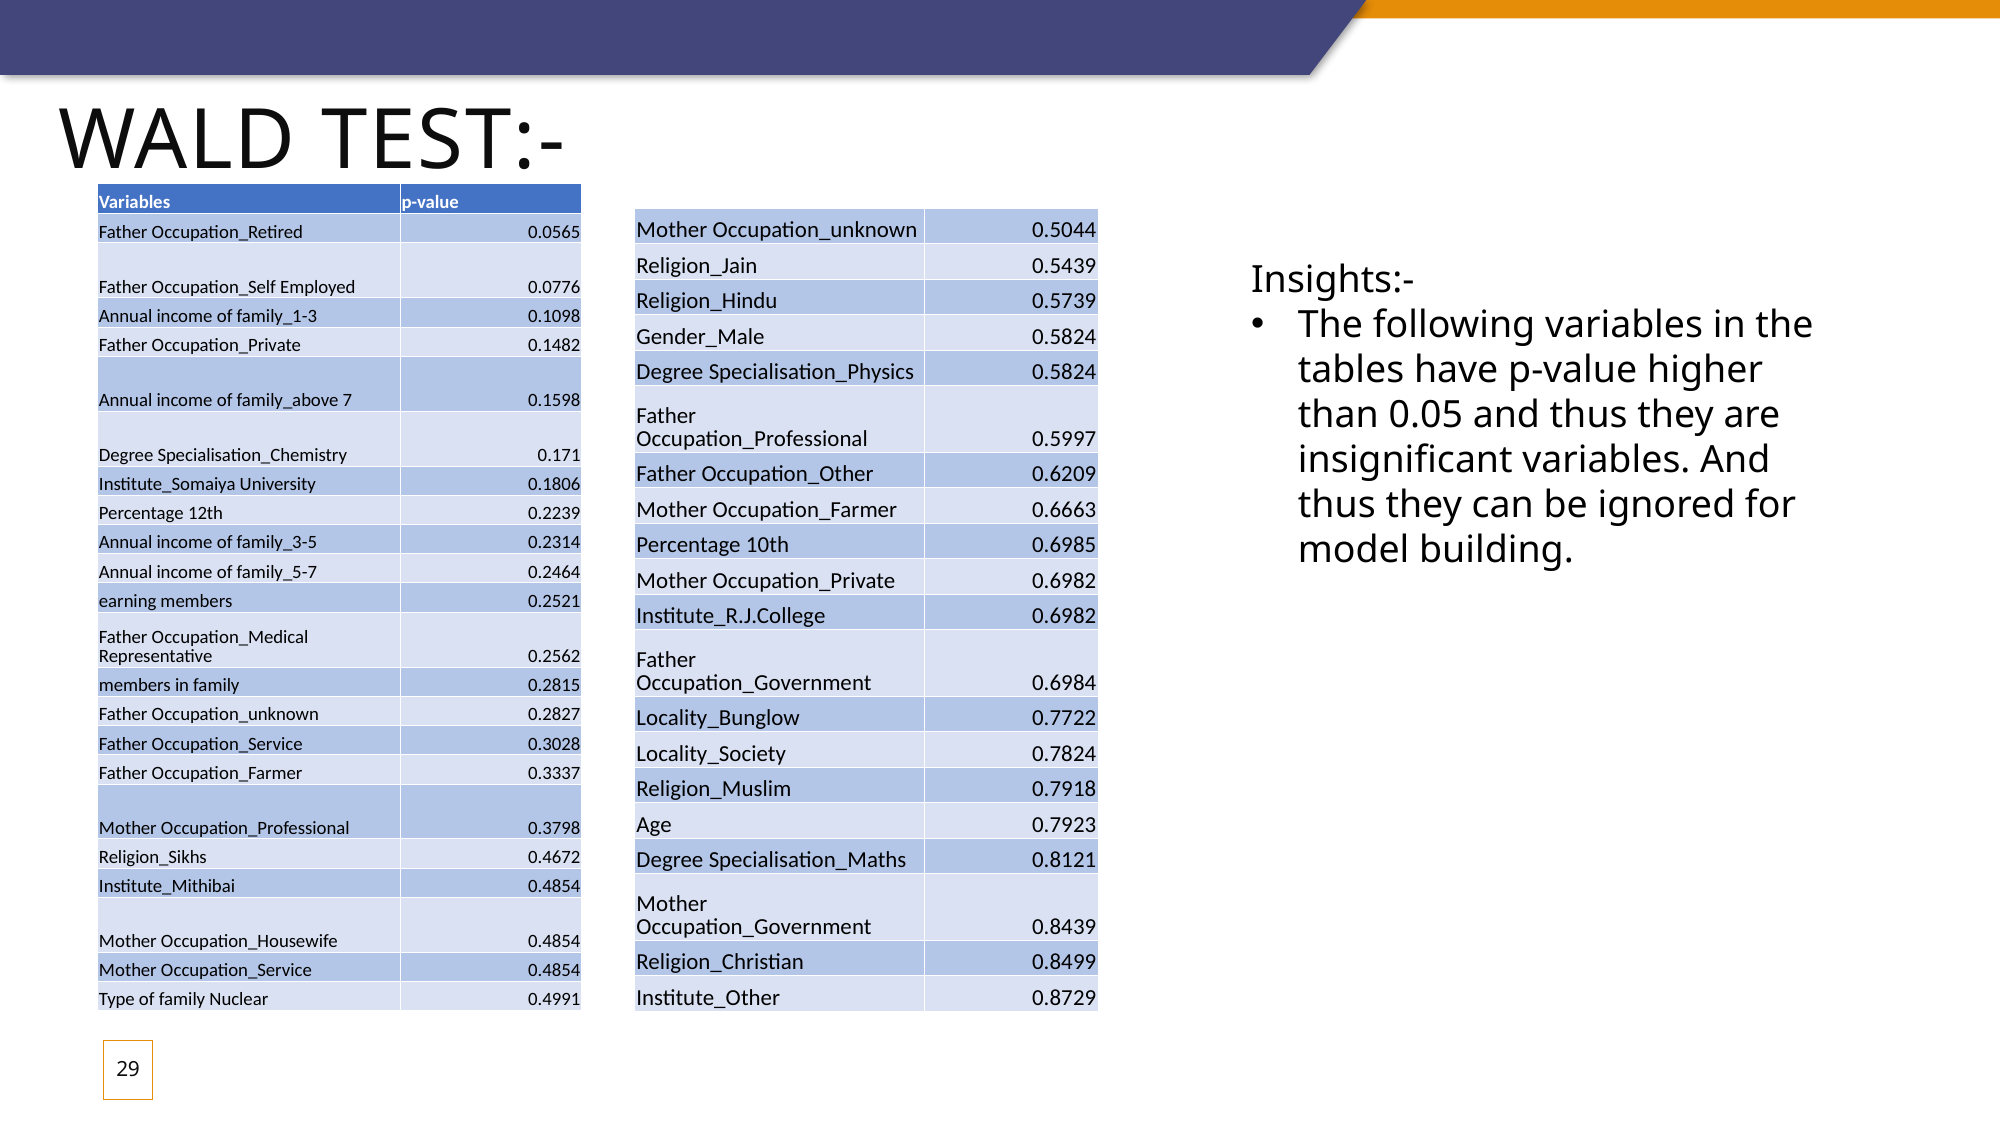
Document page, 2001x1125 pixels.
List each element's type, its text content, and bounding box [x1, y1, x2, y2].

table_cell Percentage 10th [635, 524, 924, 558]
table_cell 0.7824 [925, 732, 1098, 767]
table_cell Religion_Hindu [635, 280, 924, 314]
table_cell Locality_Society [635, 732, 924, 767]
table_cell Mother Occupation_Housewife [98, 898, 400, 952]
table_cell 0.4991 [401, 982, 581, 1010]
table_cell Annual income of family_1-3 [98, 298, 400, 327]
table_cell Gender_Male [635, 315, 924, 350]
table_cell Institute_R.J.College [635, 595, 924, 629]
table_cell Locality_Bunglow [635, 697, 924, 731]
table_cell 0.4854 [401, 953, 581, 981]
table_cell Institute_Other [635, 976, 924, 1011]
table_cell 0.2239 [401, 496, 581, 524]
table_cell Mother Occupation_Government [635, 874, 924, 940]
table_cell Mother Occupation_Service [98, 953, 400, 981]
table_cell 0.171 [401, 412, 581, 466]
table_cell Degree Specialisation_Physics [635, 351, 924, 385]
table_cell earning members [98, 583, 400, 612]
table_cell 0.3337 [401, 755, 581, 784]
table_cell 0.1482 [401, 328, 581, 356]
table_cell 0.7722 [925, 697, 1098, 731]
table_cell Mother Occupation_Professional [98, 785, 400, 838]
table_cell 0.2827 [401, 697, 581, 725]
table_cell 0.6984 [925, 630, 1098, 696]
slide_number 29 [103, 1040, 153, 1100]
table_cell 0.6209 [925, 453, 1098, 487]
table_cell Father Occupation_Farmer [98, 755, 400, 784]
table_cell Degree Specialisation_Chemistry [98, 412, 400, 466]
table_cell 0.2464 [401, 554, 581, 582]
table_cell 0.6982 [925, 559, 1098, 594]
table_cell 0.5824 [925, 315, 1098, 350]
table_cell Type of family Nuclear [98, 982, 400, 1010]
table_cell 0.4854 [401, 898, 581, 952]
table_header 0.5044 [925, 209, 1098, 243]
table_cell 0.1598 [401, 357, 581, 411]
table_cell Father Occupation_Service [98, 726, 400, 754]
table_cell Mother Occupation_Farmer [635, 488, 924, 523]
table_cell 0.5997 [925, 386, 1098, 452]
table_cell 0.1806 [401, 467, 581, 495]
table_cell 0.0565 [401, 214, 581, 242]
table_cell Annual income of family_above 7 [98, 357, 400, 411]
table_cell Father Occupation_Medical Representative [98, 613, 400, 667]
table_cell 0.5824 [925, 351, 1098, 385]
table_cell 0.2562 [401, 613, 581, 667]
table_cell Religion_Jain [635, 244, 924, 279]
table_cell 0.4672 [401, 839, 581, 868]
table_cell Father Occupation_unknown [98, 697, 400, 725]
table_cell Father Occupation_Self Employed [98, 243, 400, 297]
table_cell Institute_Somaiya University [98, 467, 400, 495]
table_cell 0.2815 [401, 668, 581, 696]
table_cell 0.8121 [925, 839, 1098, 873]
table_cell 0.3798 [401, 785, 581, 838]
table_cell 0.3028 [401, 726, 581, 754]
table_cell 0.7923 [925, 803, 1098, 838]
table_cell Father Occupation_Private [98, 328, 400, 356]
table_cell 0.5439 [925, 244, 1098, 279]
table_cell Religion_Muslim [635, 768, 924, 802]
table_cell 0.6985 [925, 524, 1098, 558]
table_cell Father Occupation_Government [635, 630, 924, 696]
table_cell Mother Occupation_Private [635, 559, 924, 594]
table_cell Annual income of family_3-5 [98, 525, 400, 553]
table_cell 0.1098 [401, 298, 581, 327]
table_cell 0.2521 [401, 583, 581, 612]
table_cell 0.4854 [401, 869, 581, 897]
table_cell 0.5739 [925, 280, 1098, 314]
table_cell Institute_Mithibai [98, 869, 400, 897]
table_cell Annual income of family_5-7 [98, 554, 400, 582]
table_cell 0.6982 [925, 595, 1098, 629]
text_box Insights:- The following variables in the tables have p-value higher than 0.05 and thus they are insignificant variables. And thus they can be ignored for model building. [1236, 247, 1851, 578]
table_header Mother Occupation_unknown [635, 209, 924, 243]
table_cell 0.6663 [925, 488, 1098, 523]
table_cell Religion_Christian [635, 941, 924, 975]
title Wald test:- [43, 78, 1816, 244]
table_cell Religion_Sikhs [98, 839, 400, 868]
table_cell Father Occupation_Retired [98, 214, 400, 242]
table_cell 0.7918 [925, 768, 1098, 802]
table_cell 0.0776 [401, 243, 581, 297]
table_cell 0.8499 [925, 941, 1098, 975]
table_cell Father Occupation_Professional [635, 386, 924, 452]
table_cell Percentage 12th [98, 496, 400, 524]
table_cell 0.2314 [401, 525, 581, 553]
table_cell members in family [98, 668, 400, 696]
table_cell Age [635, 803, 924, 838]
table_header p-value [401, 184, 581, 213]
table_cell Father Occupation_Other [635, 453, 924, 487]
table_cell 0.8729 [925, 976, 1098, 1011]
table_cell Degree Specialisation_Maths [635, 839, 924, 873]
table_cell 0.8439 [925, 874, 1098, 940]
table_header Variables [98, 184, 400, 213]
